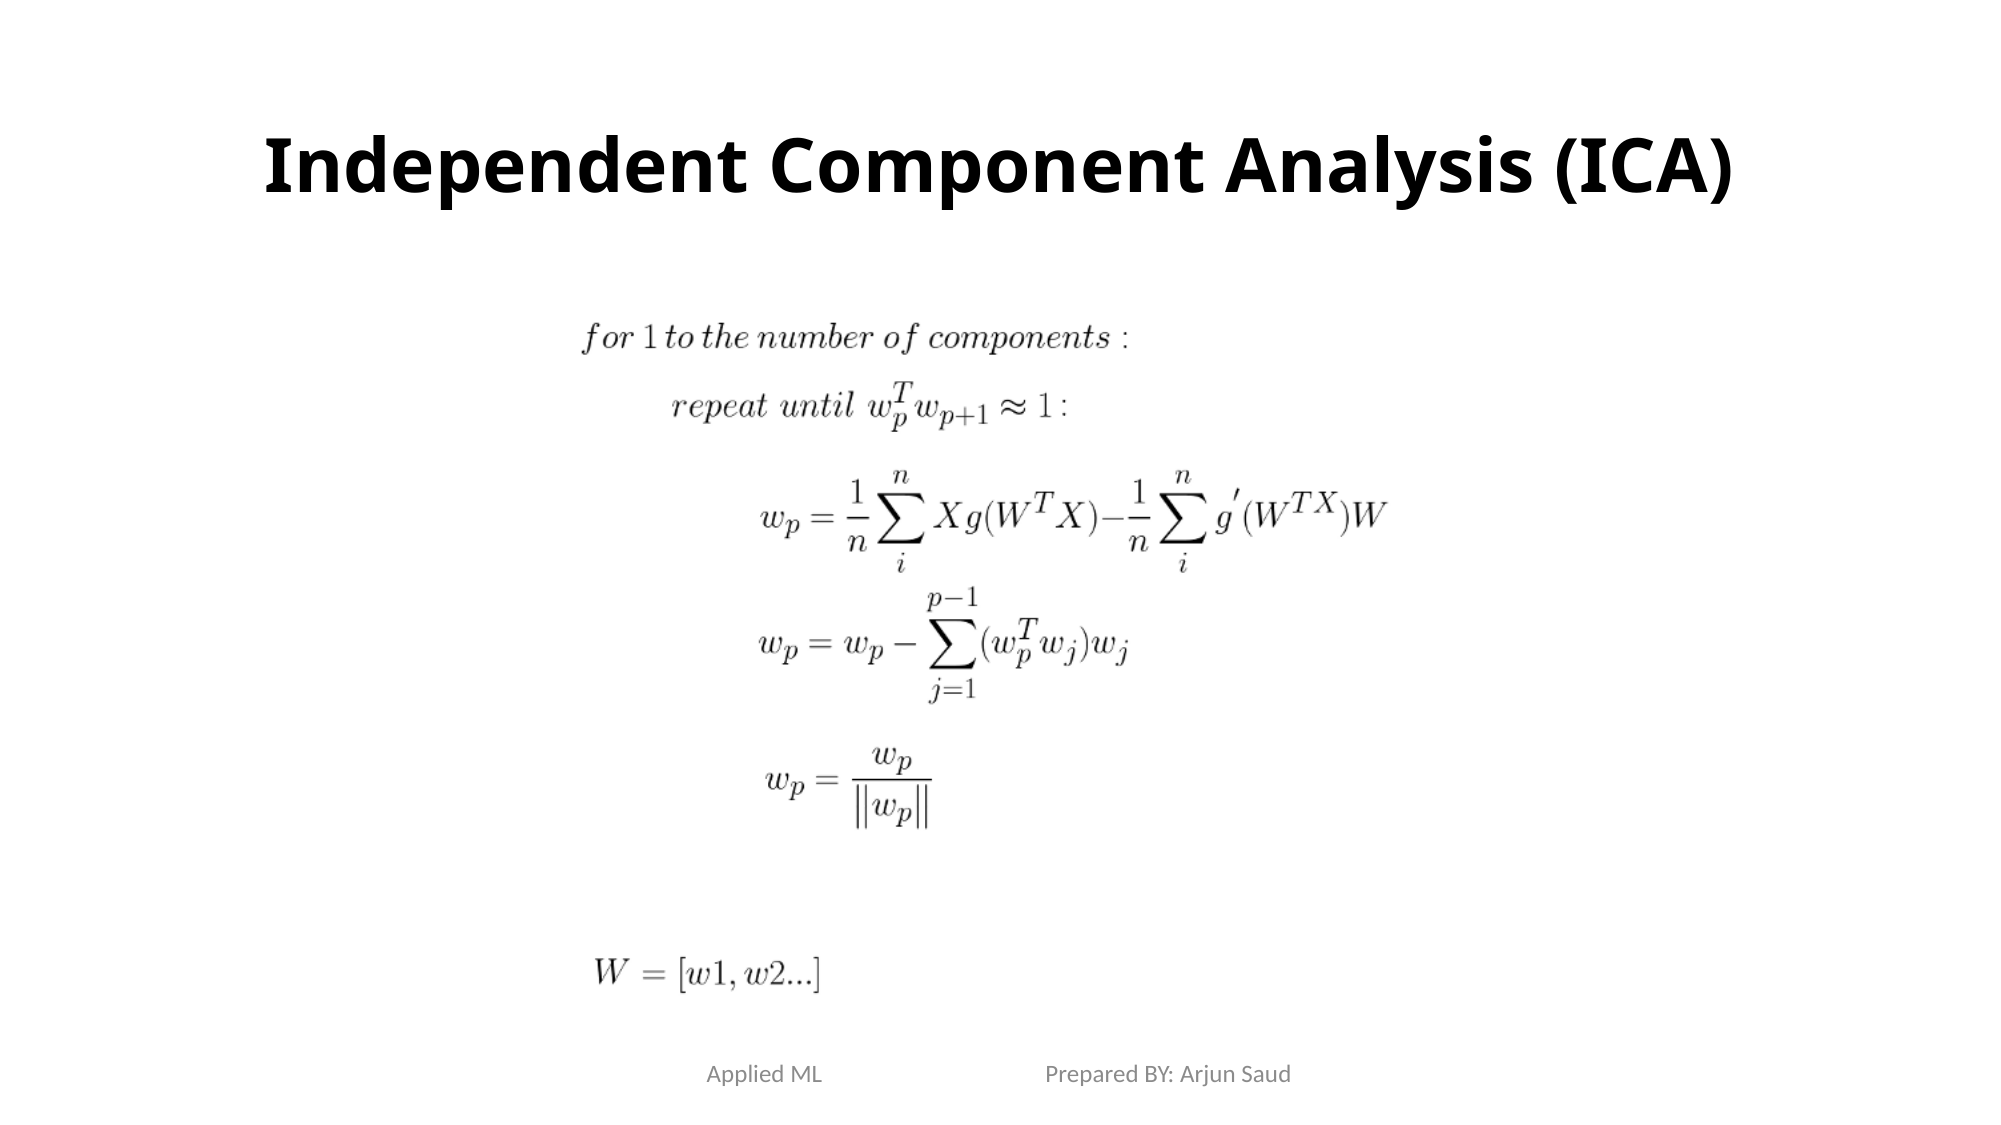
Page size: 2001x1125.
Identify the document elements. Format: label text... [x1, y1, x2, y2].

footer Applied ML Prepared BY: Arjun Saud [662, 1042, 1338, 1103]
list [534, 303, 1466, 1017]
title Independent Component Analysis (ICA) [137, 59, 1863, 278]
